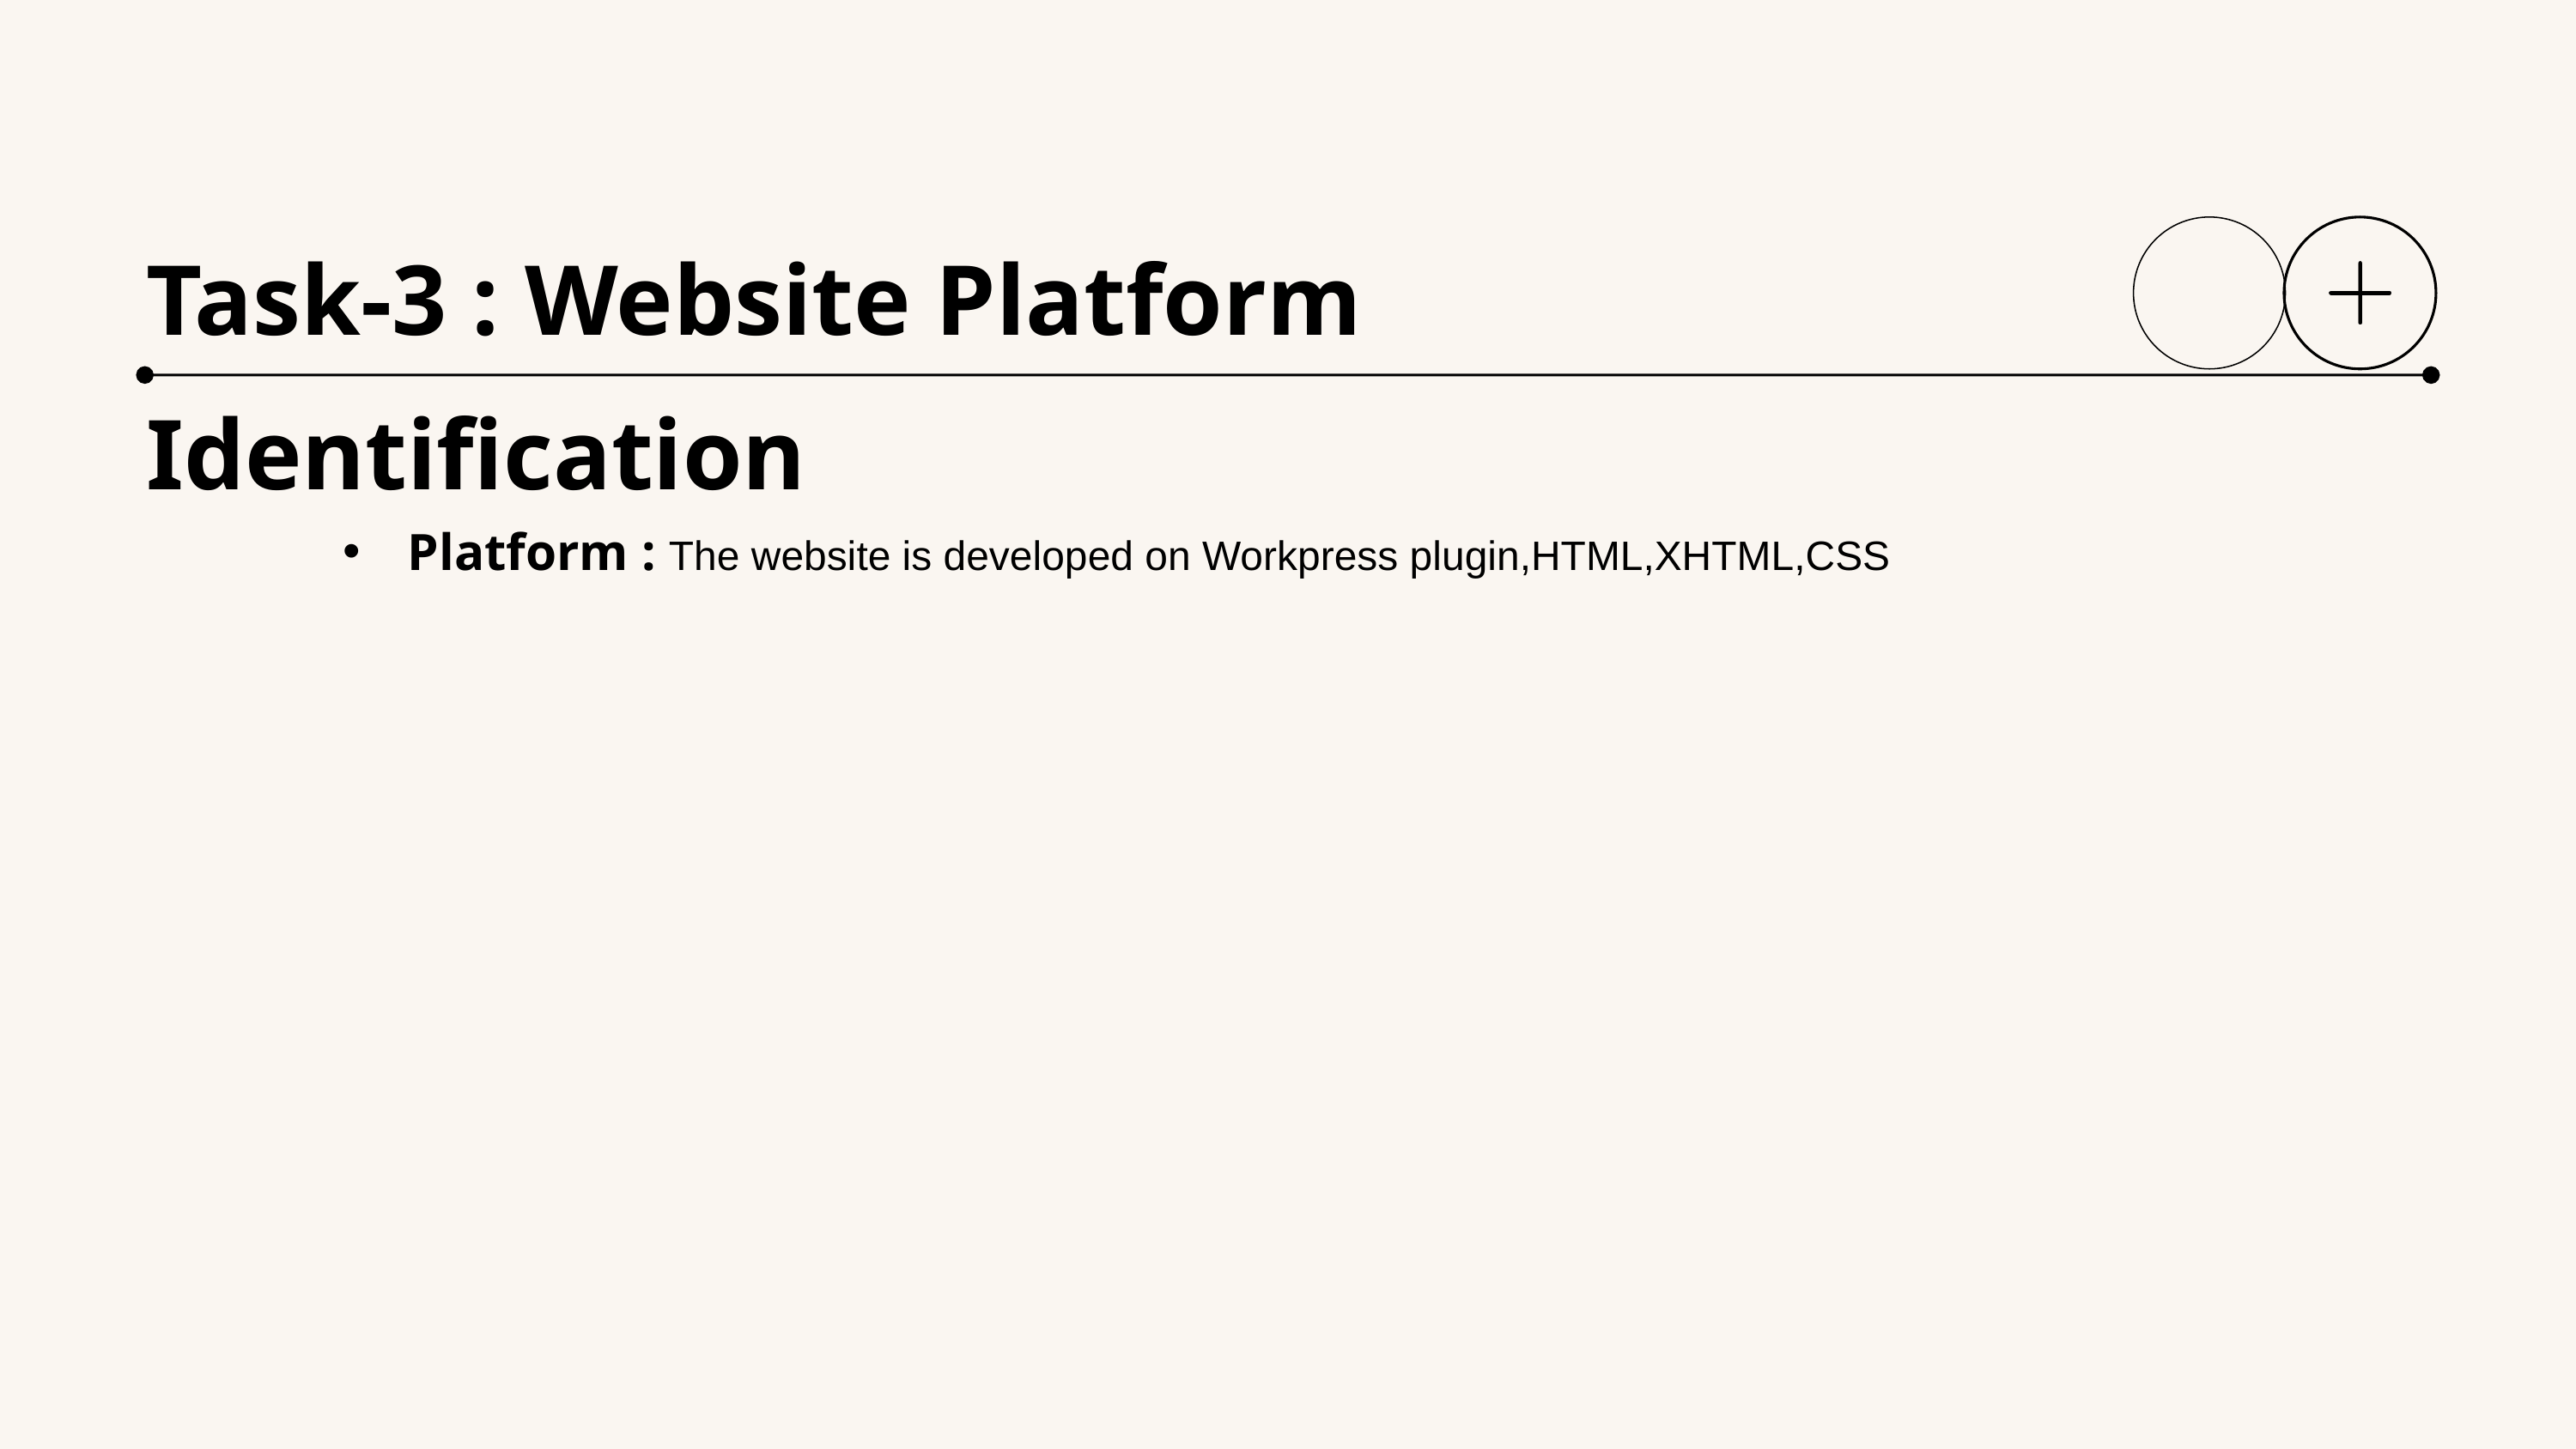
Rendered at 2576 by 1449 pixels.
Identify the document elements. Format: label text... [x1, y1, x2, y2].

text_box Task-3 : Website Platform Identification [146, 199, 2018, 509]
text_box [136, 366, 146, 385]
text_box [2283, 216, 2437, 369]
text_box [2133, 216, 2282, 369]
text_box Platform : The website is developed on Workpress plugin,HTML,XHTML,CSS [343, 520, 2576, 581]
text_box [2422, 373, 2440, 385]
